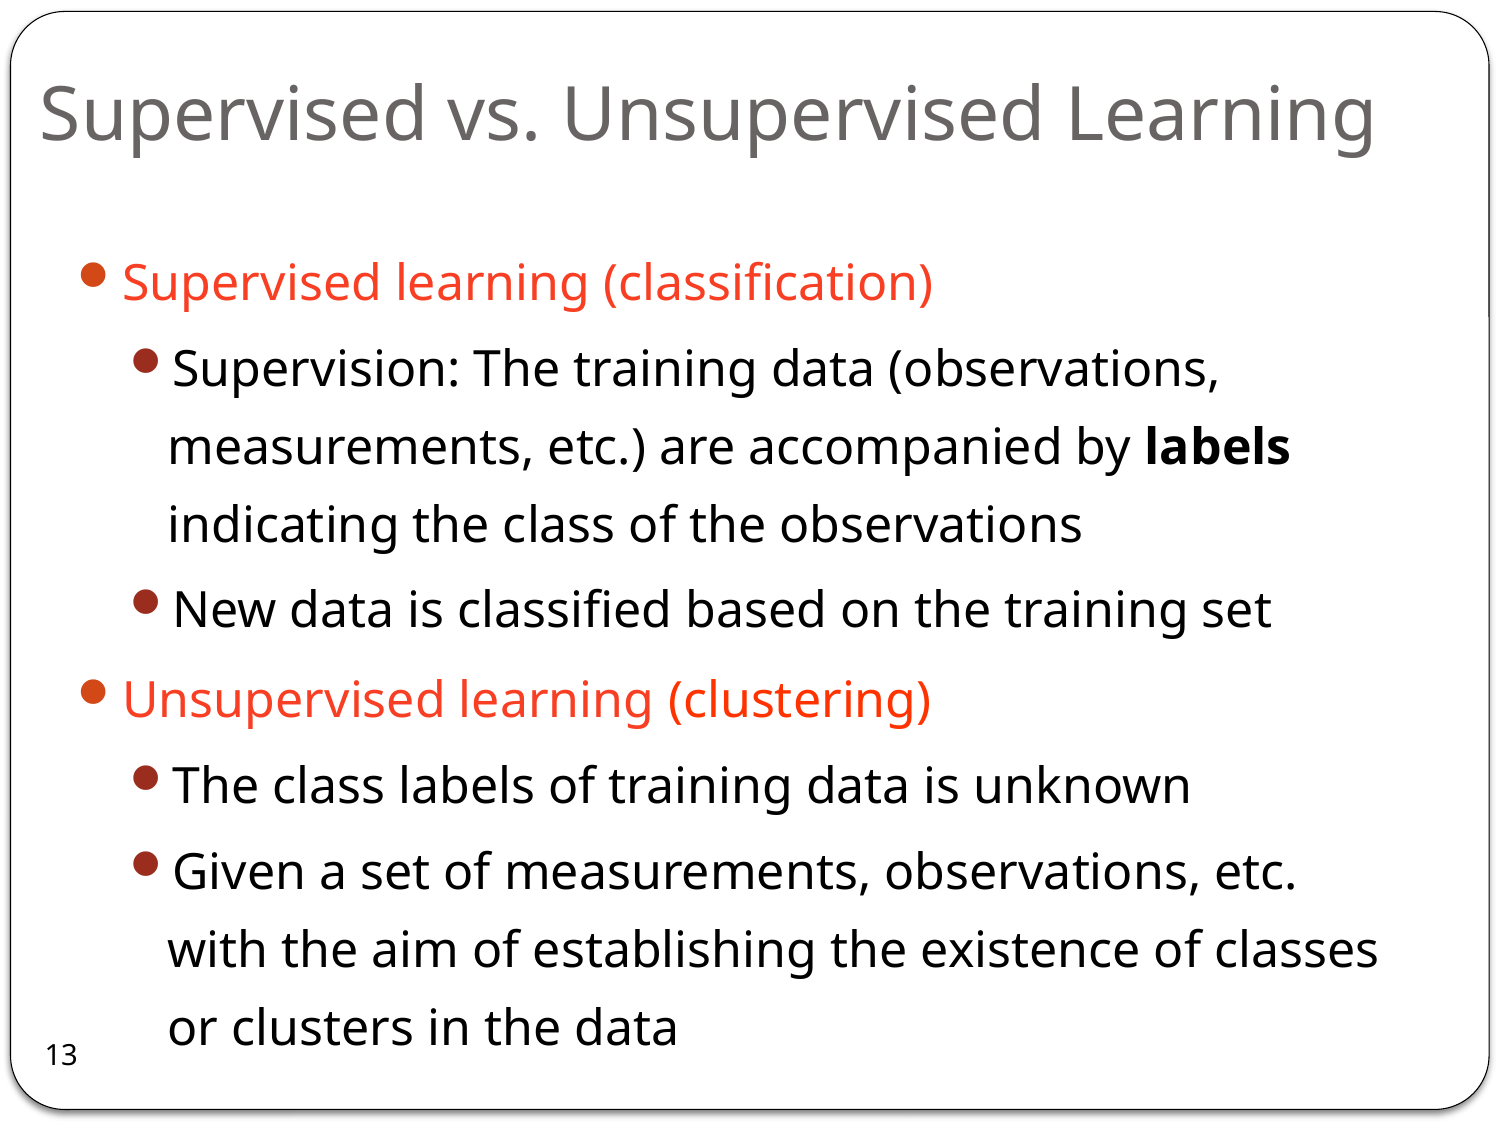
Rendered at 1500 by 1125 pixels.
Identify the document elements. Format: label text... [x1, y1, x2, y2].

list Supervised learning (classification) Supervision: The training data (observations, measurements, etc.) are accompanied by labels indicating the class of the observations New data is classified based on the training set Unsupervised learning (clustering) The class labels of training data is unknown Given a set of measurements, observations, etc. with the aim of establishing the existence of classes or clusters in the data [62, 224, 1425, 1075]
slide_number 13 [23, 1018, 94, 1094]
title Supervised vs. Unsupervised Learning [24, 37, 1466, 163]
